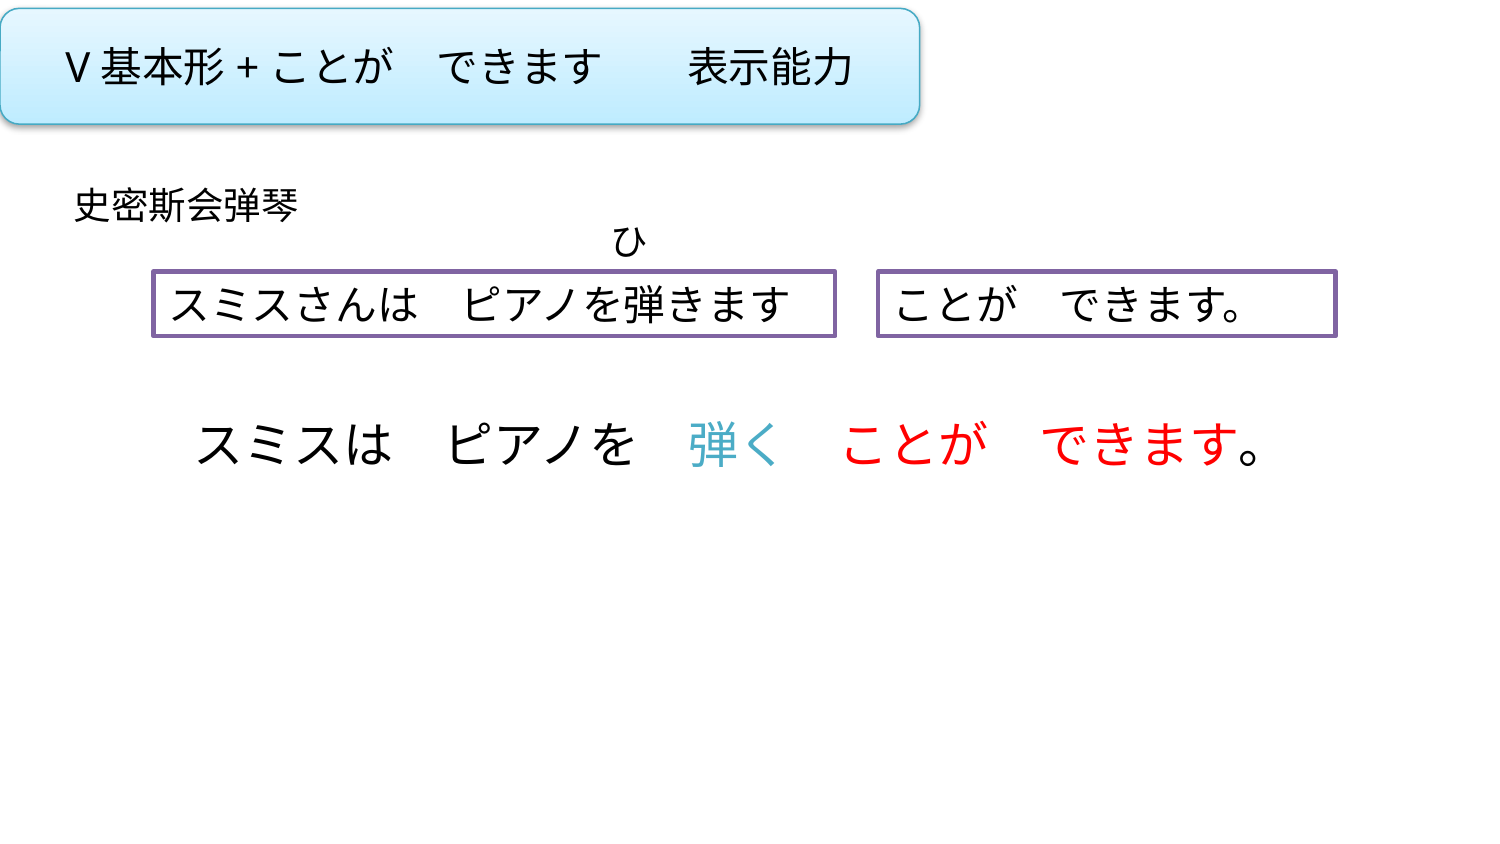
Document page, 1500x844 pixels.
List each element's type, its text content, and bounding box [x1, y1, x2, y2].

text_box 史密斯会弹琴 [58, 174, 470, 235]
text_box ひ [595, 210, 699, 271]
text_box スミスさんは ピアノを弾きます [151, 269, 837, 338]
text_box V基本形+ことが できます 表示能力 [0, 7, 921, 125]
text_box ことが できます。 [876, 269, 1338, 338]
text_box スミスは ピアノを 弾く ことが できます。 [178, 406, 1305, 481]
